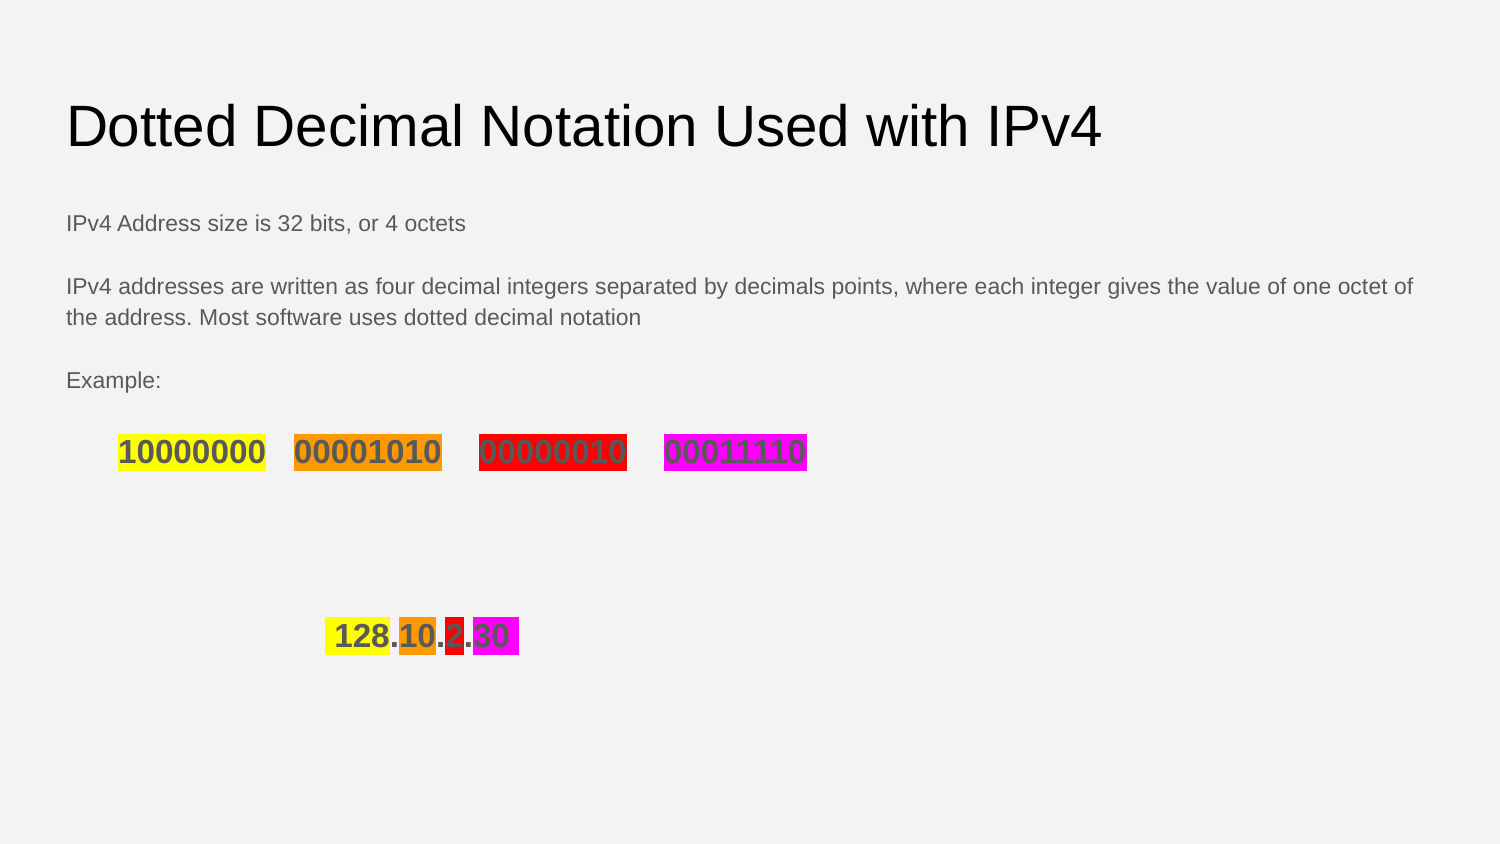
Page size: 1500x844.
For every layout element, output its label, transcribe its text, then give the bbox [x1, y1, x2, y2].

list IPv4 Address size is 32 bits, or 4 octets IPv4 addresses are written as four decimal integers separated by decimals points, where each integer gives the value of one octet of the address. Most software uses dotted decimal notation Example: 10000000 00001010 00000010 00011110 128.10.2.30 [51, 189, 1449, 750]
title Dotted Decimal Notation Used with IPv4 [51, 72, 1449, 167]
